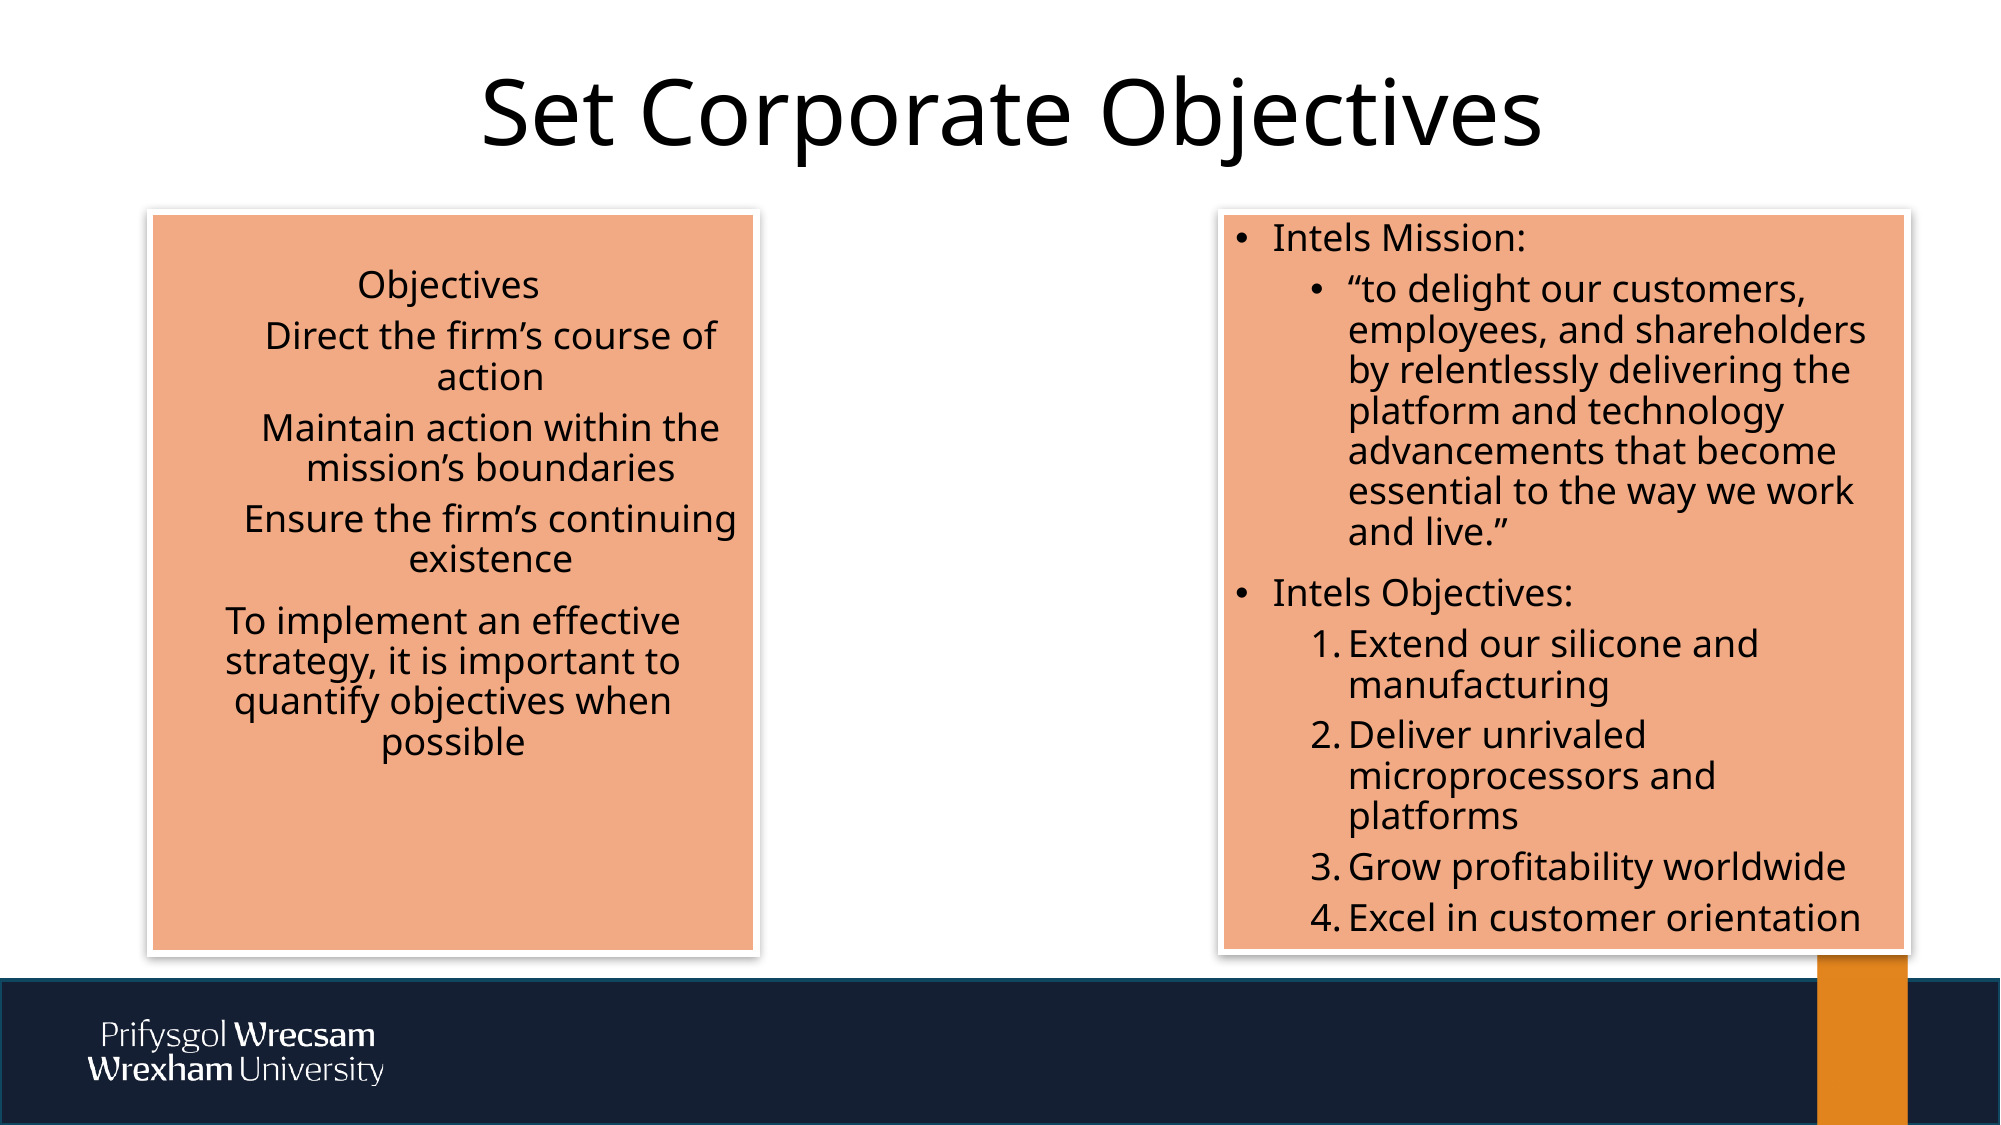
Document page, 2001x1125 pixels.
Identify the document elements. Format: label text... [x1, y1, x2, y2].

text_box [0, 978, 1817, 1125]
picture [87, 1019, 384, 1086]
text_box [1908, 978, 2000, 1125]
list Objectives Direct the firm’s course of action Maintain action within the mission’s boundaries Ensure the firm’s continuing existence To implement an effective strategy, it is important to quantify objectives when possible [150, 212, 757, 954]
picture [1817, 879, 1908, 1125]
title Set Corporate Objectives [150, 7, 1876, 225]
text_box Intels Mission: “to delight our customers, employees, and shareholders by relentlessly delivering the platform and technology advancements that become essential to the way we work and live.” Intels Objectives: Extend our silicone and manufacturing Deliver unrivaled microprocessors and platforms Grow profitability worldwide Excel in customer orientation [1220, 212, 1908, 953]
